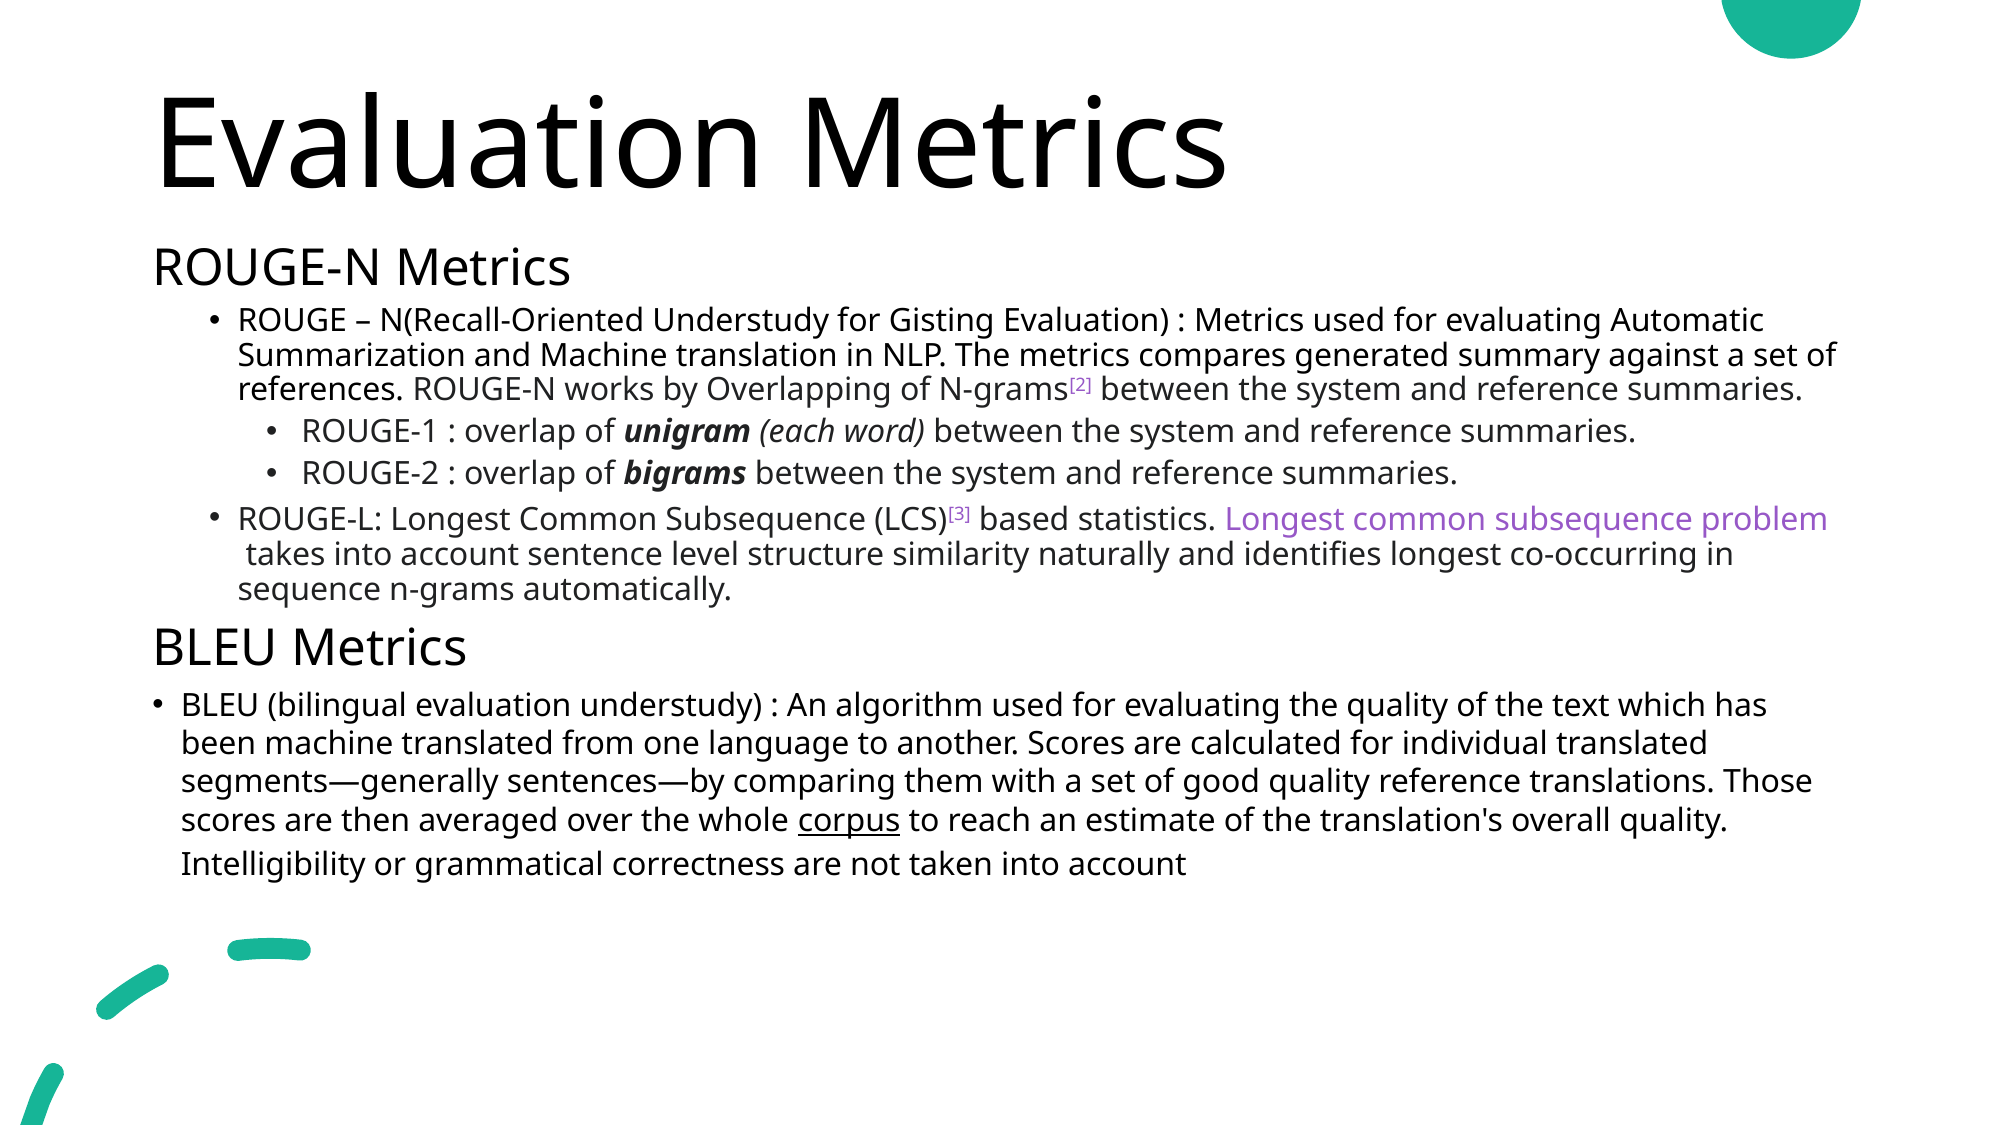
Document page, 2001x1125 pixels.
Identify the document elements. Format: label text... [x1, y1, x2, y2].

list ROUGE-N Metrics ROUGE – N(Recall-Oriented Understudy for Gisting Evaluation) : Metrics used for evaluating Automatic Summarization and Machine translation in NLP. The metrics compares generated summary against a set of references. ROUGE-N works by Overlapping of N-grams[2] between the system and reference summaries. ROUGE-1 : overlap of unigram (each word) between the system and reference summaries. ROUGE-2 : overlap of bigrams between the system and reference summaries. ROUGE-L: Longest Common Subsequence (LCS)[3] based statistics. Longest common subsequence problem takes into account sentence level structure similarity naturally and identifies longest co-occurring in sequence n-grams automatically. BLEU Metrics BLEU (bilingual evaluation understudy) : An algorithm used for evaluating the quality of the text which has been machine translated from one language to another. Scores are calculated for individual translated segments—generally sentences—by comparing them with a set of good quality reference translations. Those scores are then averaged over the whole corpus to reach an estimate of the translation's overall quality. Intelligibility or grammatical correctness are not taken into account [137, 234, 1863, 933]
title Evaluation Metrics [137, 59, 1863, 234]
